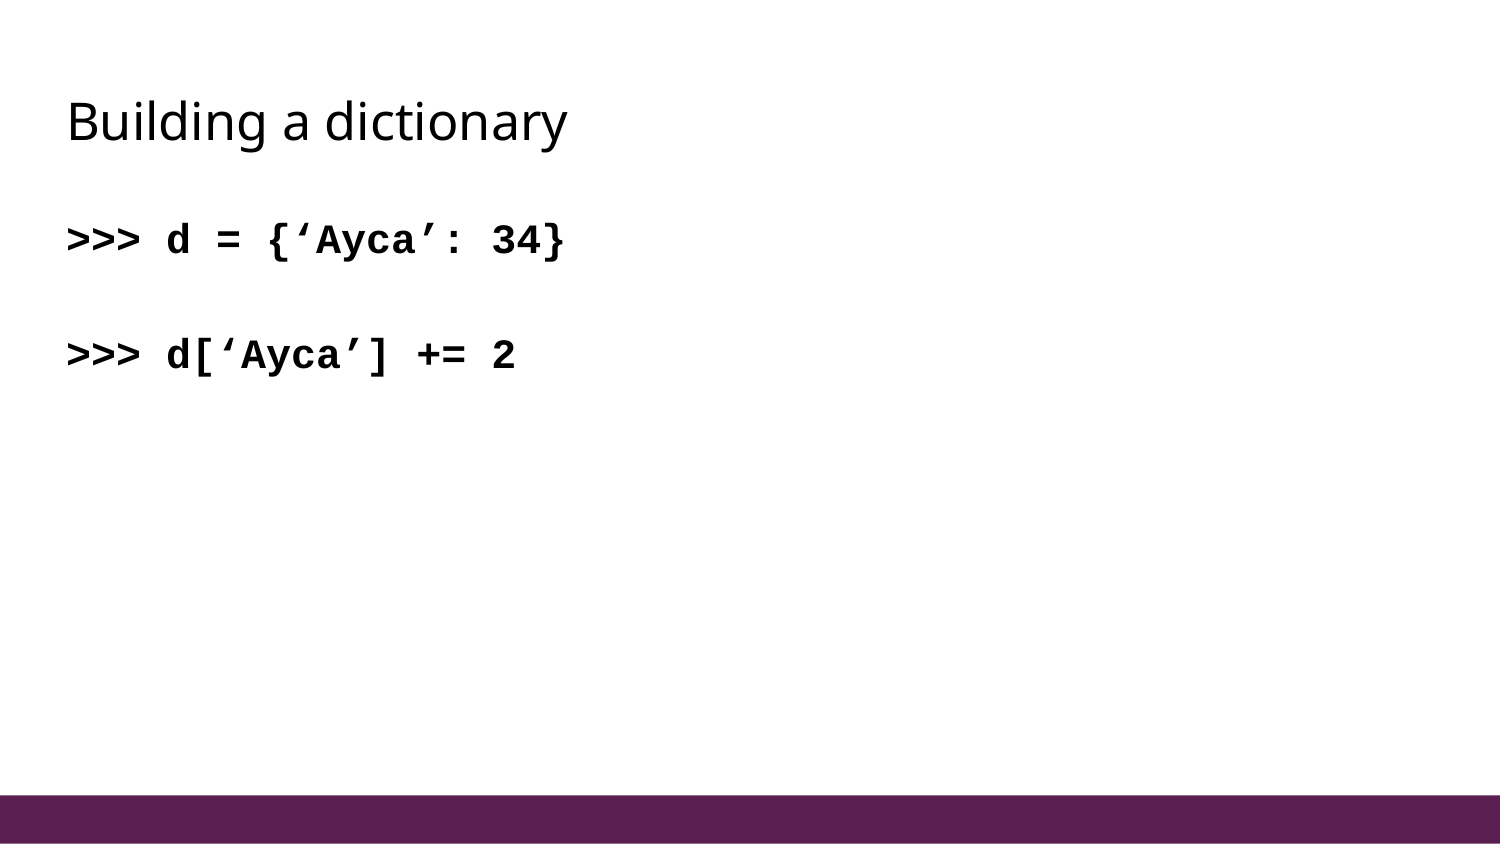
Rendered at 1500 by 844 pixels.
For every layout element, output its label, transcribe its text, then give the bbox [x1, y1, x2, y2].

list >>> d = {‘Ayca’: 34} >>> d[‘Ayca’] += 2 [50, 188, 1450, 750]
title Building a dictionary [50, 72, 1450, 168]
